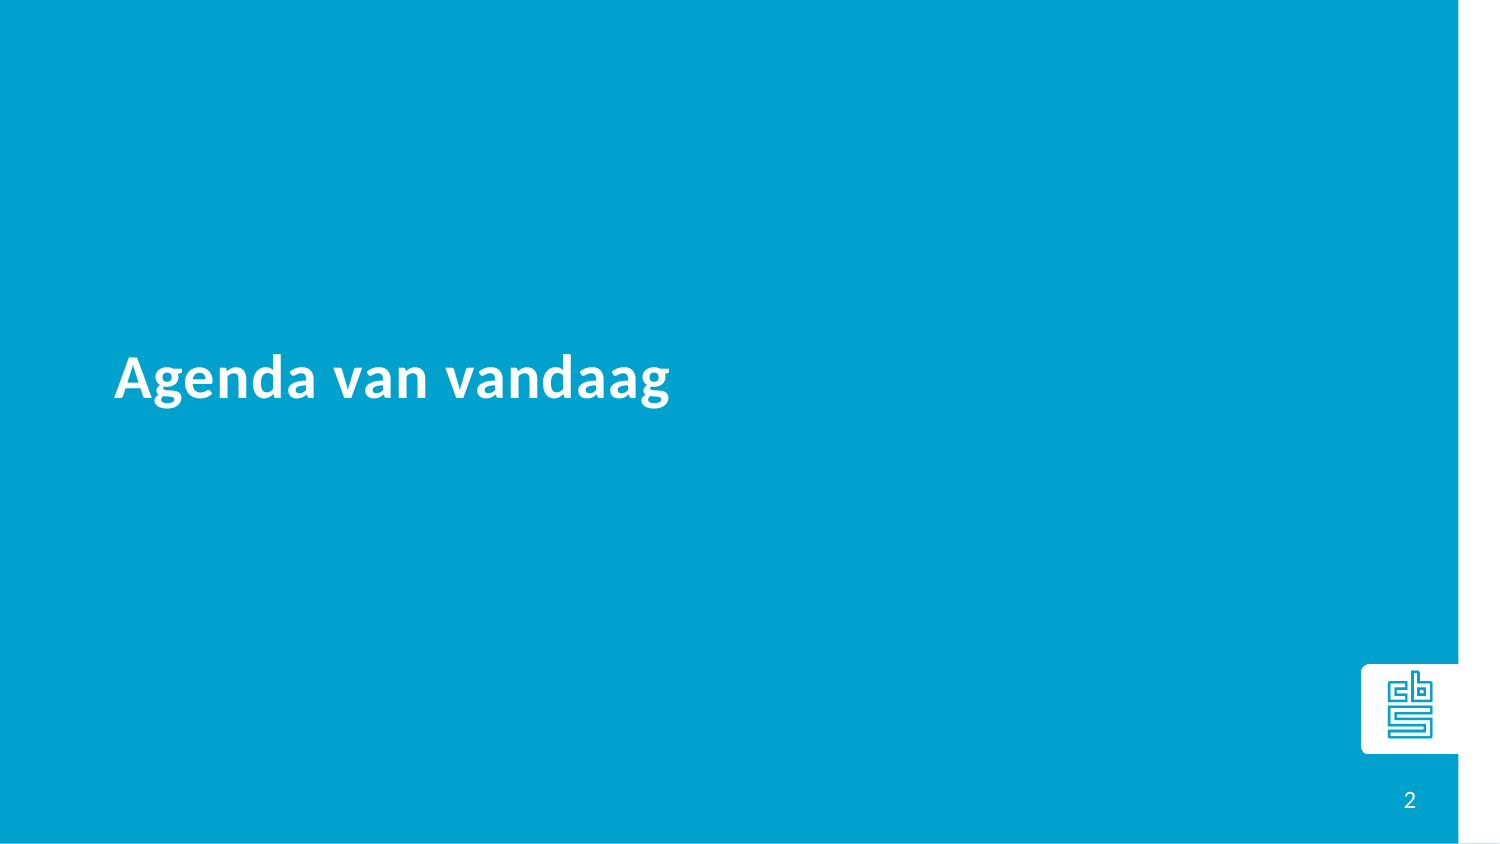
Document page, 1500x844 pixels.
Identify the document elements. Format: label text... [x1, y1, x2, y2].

picture [1362, 665, 1459, 753]
slide_number 2 [1361, 772, 1459, 826]
title Agenda van vandaag [100, 329, 1376, 422]
